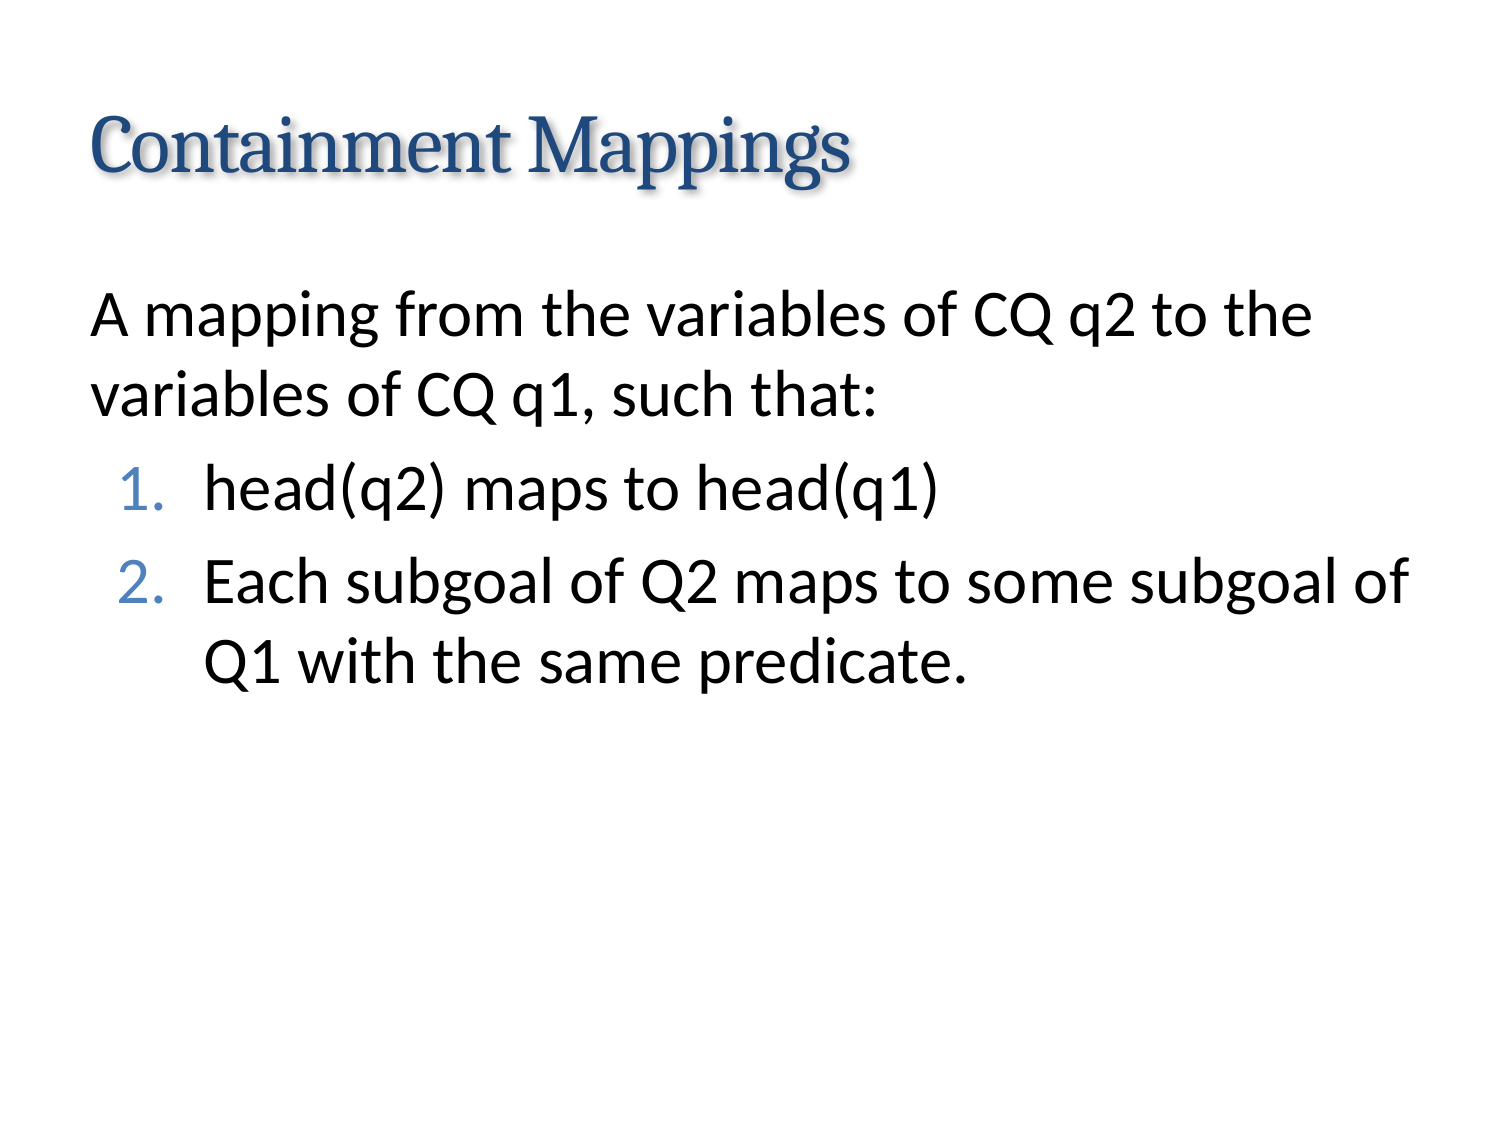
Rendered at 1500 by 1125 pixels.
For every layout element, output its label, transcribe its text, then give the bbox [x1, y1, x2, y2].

title Containment Mappings [75, 45, 1427, 233]
list A mapping from the variables of CQ q2 to the variables of CQ q1, such that: head(q2) maps to head(q1) Each subgoal of Q2 maps to some subgoal of Q1 with the same predicate. [74, 262, 1434, 1051]
